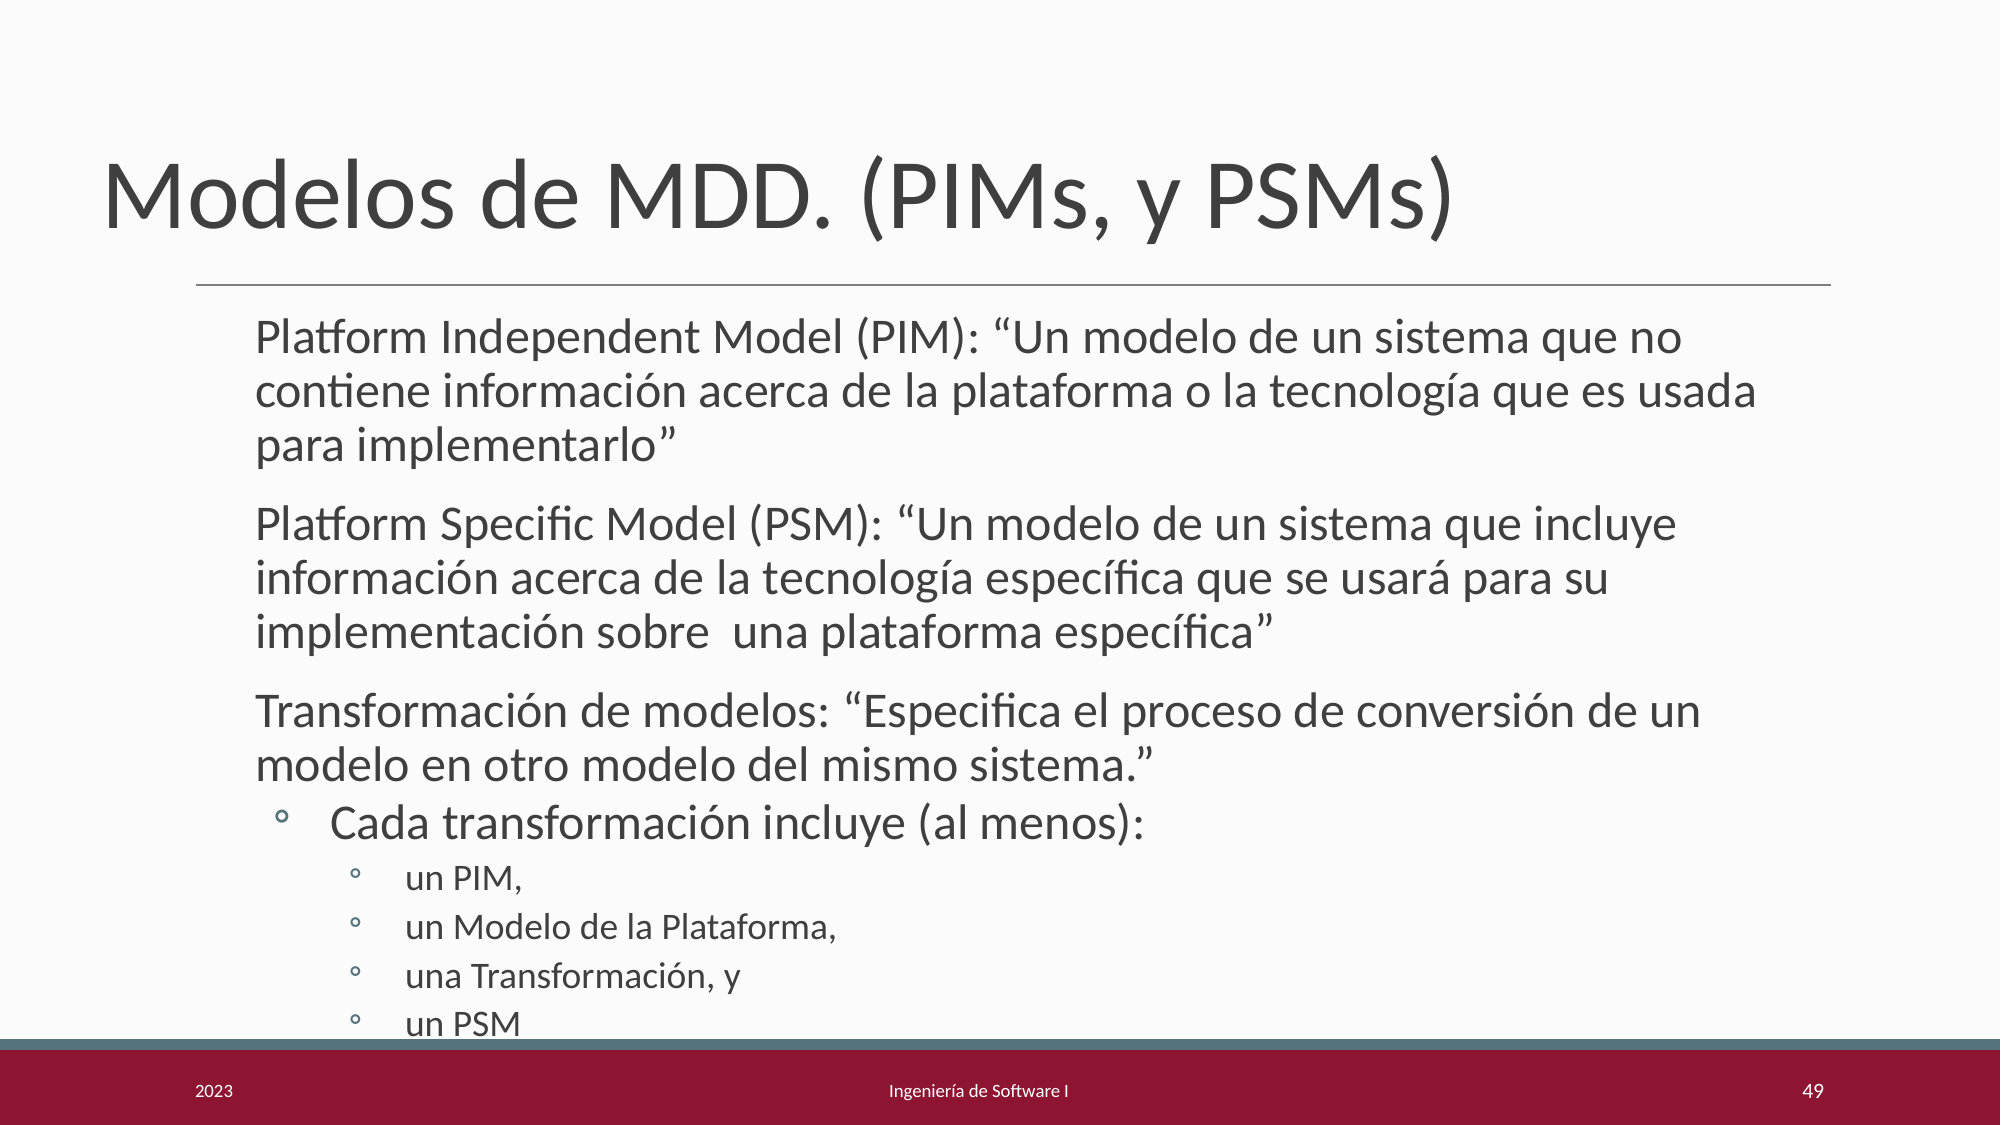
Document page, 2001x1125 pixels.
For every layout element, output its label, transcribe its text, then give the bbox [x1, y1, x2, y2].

list Platform Independent Model (PIM): “Un modelo de un sistema que no contiene información acerca de la plataforma o la tecnología que es usada para implementarlo” Platform Specific Model (PSM): “Un modelo de un sistema que incluye información acerca de la tecnología específica que se usará para su implementación sobre una plataforma específica” Transformación de modelos: “Especifica el proceso de conversión de un modelo en otro modelo del mismo sistema.” Cada transformación incluye (al menos): un PIM, un Modelo de la Plataforma, una Transformación, y un PSM [180, 302, 1830, 963]
footer Ingeniería de Software I [604, 1059, 1396, 1120]
slide_number 49 [1624, 1059, 1840, 1120]
slide_number 2023 [180, 1059, 586, 1120]
title Modelos de MDD. (PIMs, y PSMs) [86, 69, 1754, 257]
